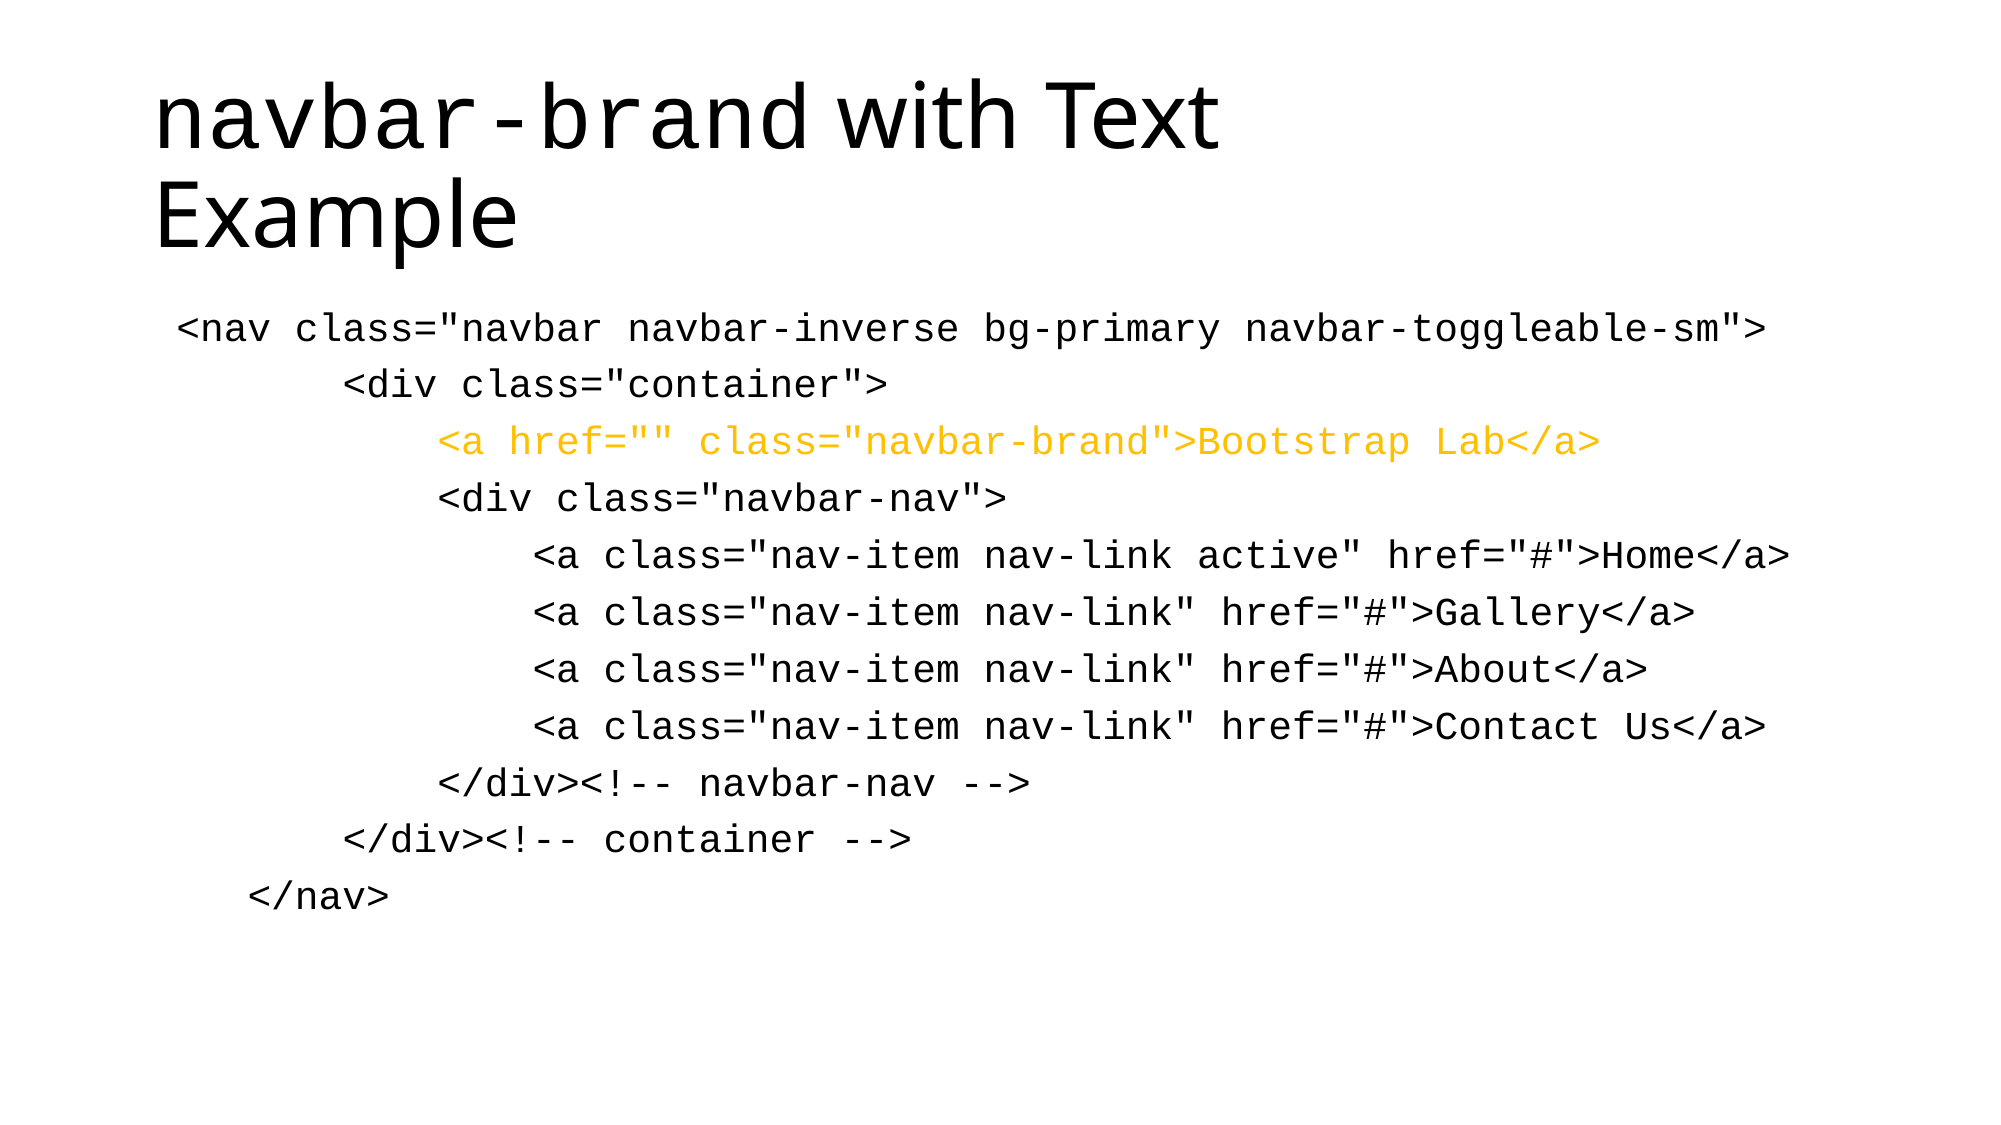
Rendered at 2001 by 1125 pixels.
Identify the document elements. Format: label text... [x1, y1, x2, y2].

list <nav class="navbar navbar-inverse bg-primary navbar-toggleable-sm"> <div class="container"> <a href="" class="navbar-brand">Bootstrap Lab</a> <div class="navbar-nav"> <a class="nav-item nav-link active" href="#">Home</a> <a class="nav-item nav-link" href="#">Gallery</a> <a class="nav-item nav-link" href="#">About</a> <a class="nav-item nav-link" href="#">Contact Us</a> </div><!-- navbar-nav --> </div><!-- container --> </nav> [137, 299, 1863, 1014]
title navbar-brand with Text Example [137, 59, 1863, 278]
